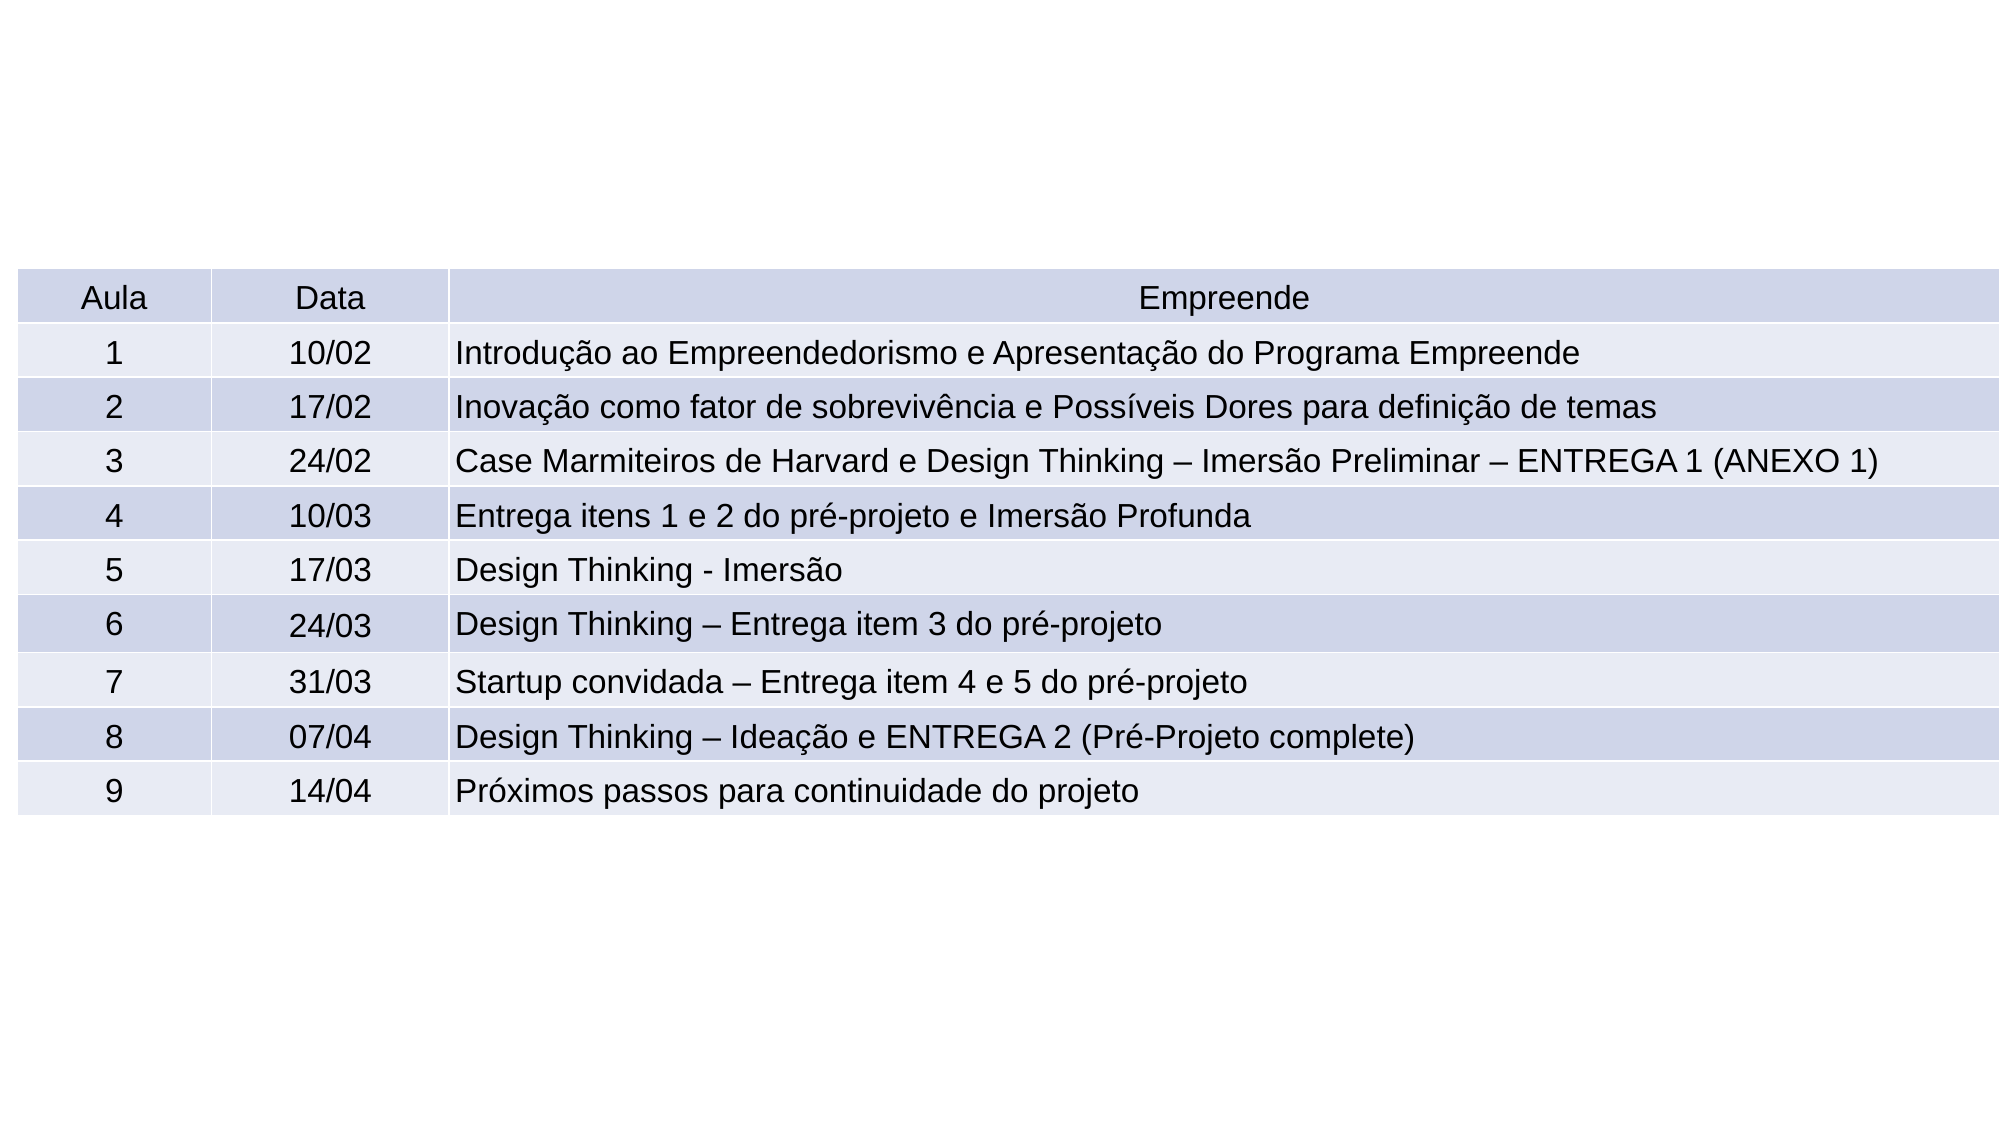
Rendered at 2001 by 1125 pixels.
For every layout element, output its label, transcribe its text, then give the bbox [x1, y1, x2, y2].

table_cell 14/04 [212, 762, 448, 815]
table_cell 3 [18, 432, 211, 485]
table_cell 10/02 [212, 324, 448, 376]
table_cell 17/03 [212, 541, 448, 594]
table_cell 17/02 [212, 378, 448, 431]
table_cell 4 [18, 487, 211, 539]
table_cell Próximos passos para continuidade do projeto [450, 762, 1999, 815]
table_cell Design Thinking - Imersão [450, 541, 1999, 594]
table_cell 9 [18, 762, 211, 815]
table_cell 07/04 [212, 708, 448, 760]
table_cell Case Marmiteiros de Harvard e Design Thinking – Imersão Preliminar – ENTREGA 1 (ANEXO 1) [450, 432, 1999, 485]
table_cell 6 [18, 595, 211, 652]
table_header Empreende [450, 269, 1999, 322]
table_cell 24/02 [212, 432, 448, 485]
table_cell Startup convidada – Entrega item 4 e 5 do pré-projeto [450, 653, 1999, 706]
table_cell 1 [18, 324, 211, 376]
table_cell Inovação como fator de sobrevivência e Possíveis Dores para definição de temas [450, 378, 1999, 431]
table_cell 5 [18, 541, 211, 594]
table_cell Design Thinking – Entrega item 3 do pré-projeto [450, 595, 1999, 652]
table_cell 7 [18, 653, 211, 706]
table_header Data [212, 269, 448, 322]
table_cell 2 [18, 378, 211, 431]
table_cell Design Thinking – Ideação e ENTREGA 2 (Pré-Projeto complete) [450, 708, 1999, 760]
table_cell Entrega itens 1 e 2 do pré-projeto e Imersão Profunda [450, 487, 1999, 539]
table_cell 24/03 [212, 595, 448, 652]
table_cell Introdução ao Empreendedorismo e Apresentação do Programa Empreende [450, 324, 1999, 376]
table_cell 10/03 [212, 487, 448, 539]
table_cell 8 [18, 708, 211, 760]
table_cell 31/03 [212, 653, 448, 706]
table_header Aula [18, 269, 211, 322]
